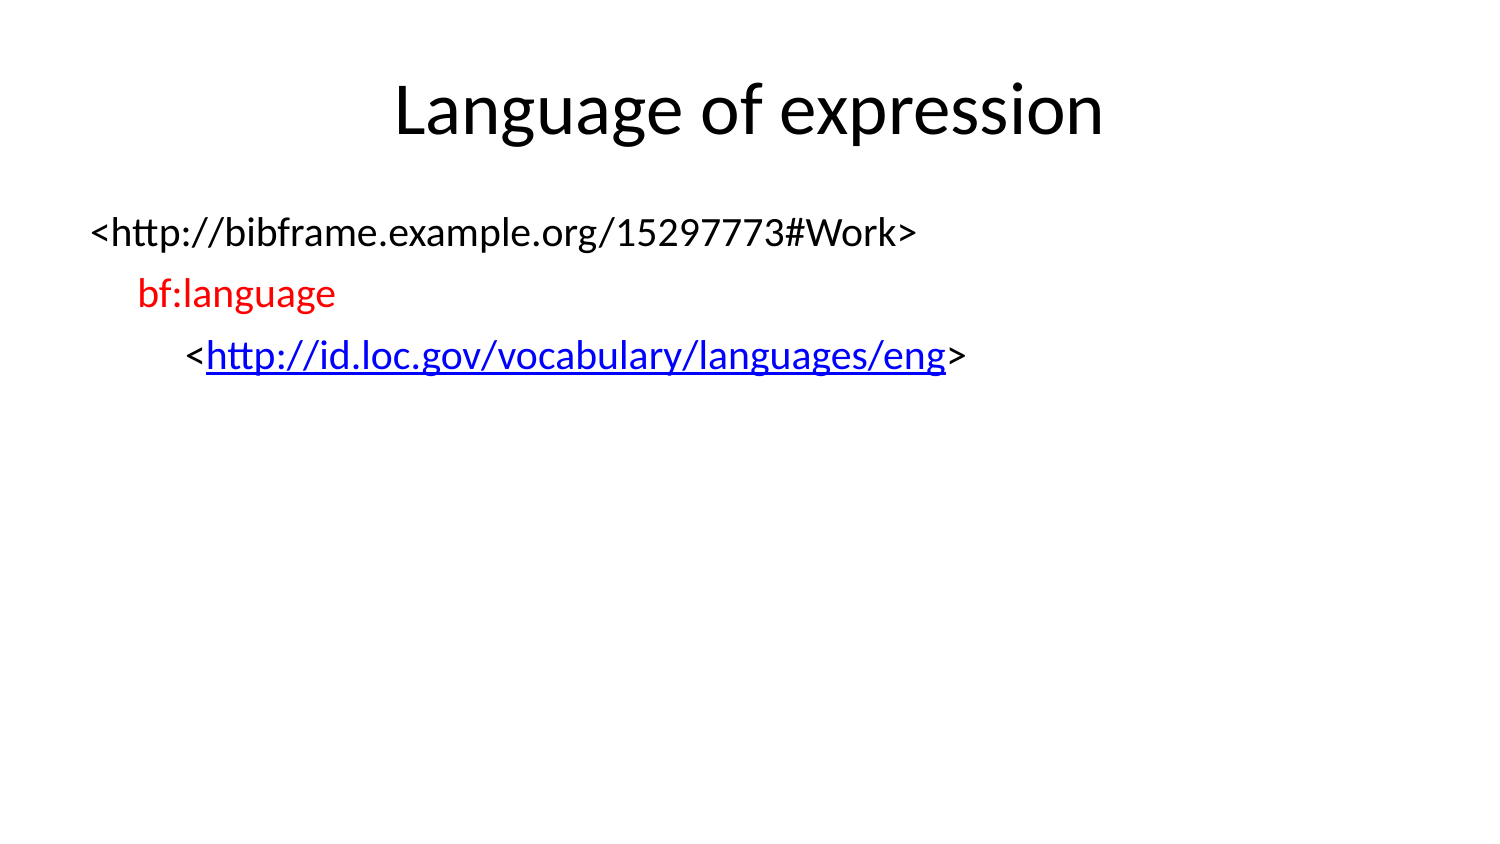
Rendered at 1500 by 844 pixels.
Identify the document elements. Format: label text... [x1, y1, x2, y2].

title Language of expression [75, 33, 1425, 175]
list <http://bibframe.example.org/15297773#Work> bf:language <http://id.loc.gov/vocabulary/languages/eng> [75, 196, 1425, 754]
